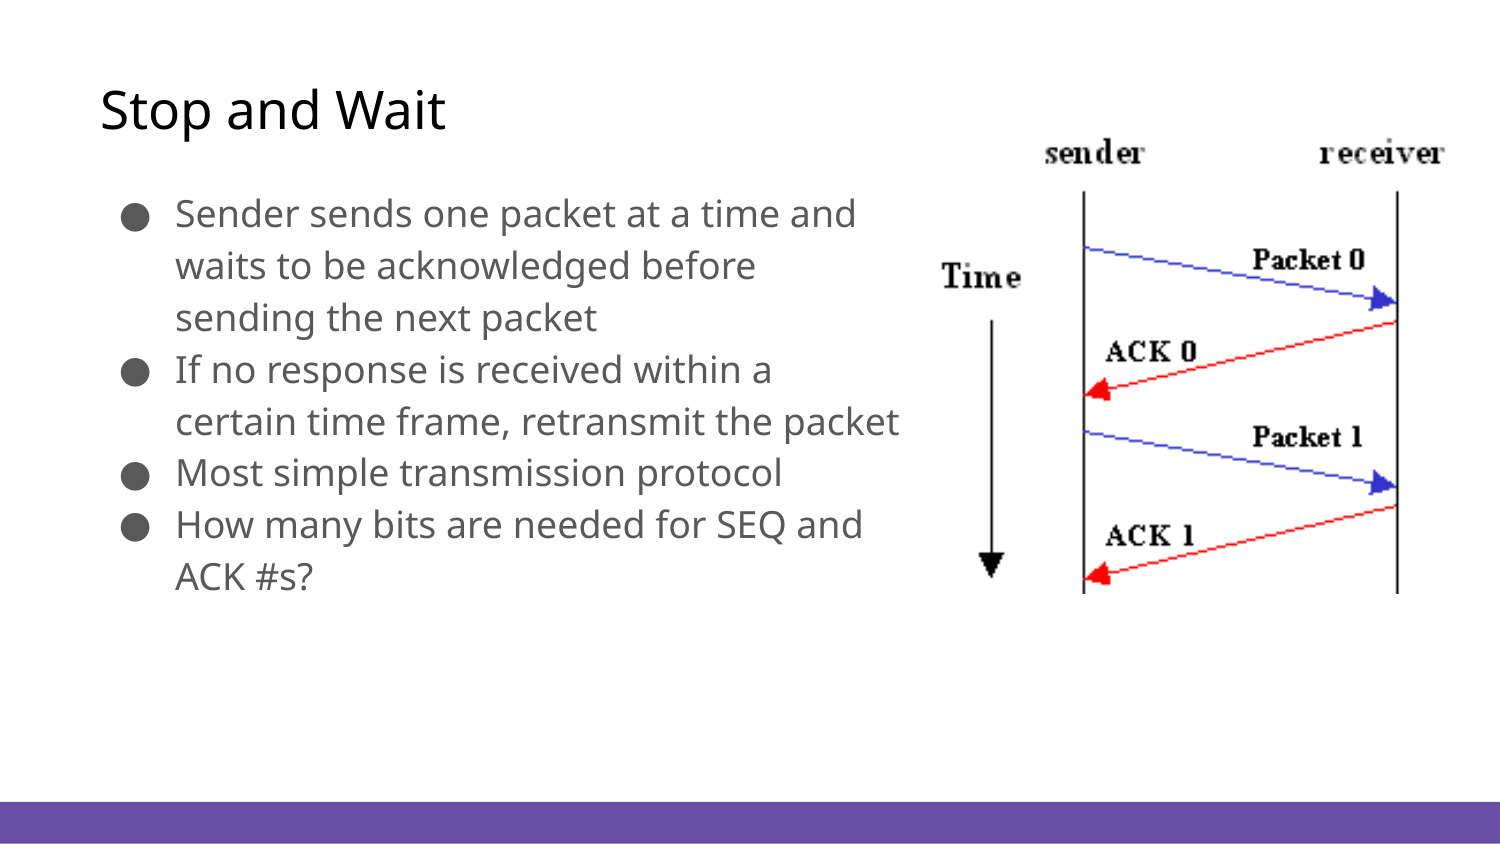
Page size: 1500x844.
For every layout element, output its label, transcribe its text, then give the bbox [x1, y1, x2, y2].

list Sender sends one packet at a time and waits to be acknowledged before sending the next packet If no response is received within a certain time frame, retransmit the packet Most simple transmission protocol How many bits are needed for SEQ and ACK #s? [85, 168, 916, 730]
title Stop and Wait [85, 61, 1415, 156]
picture [922, 109, 1496, 594]
